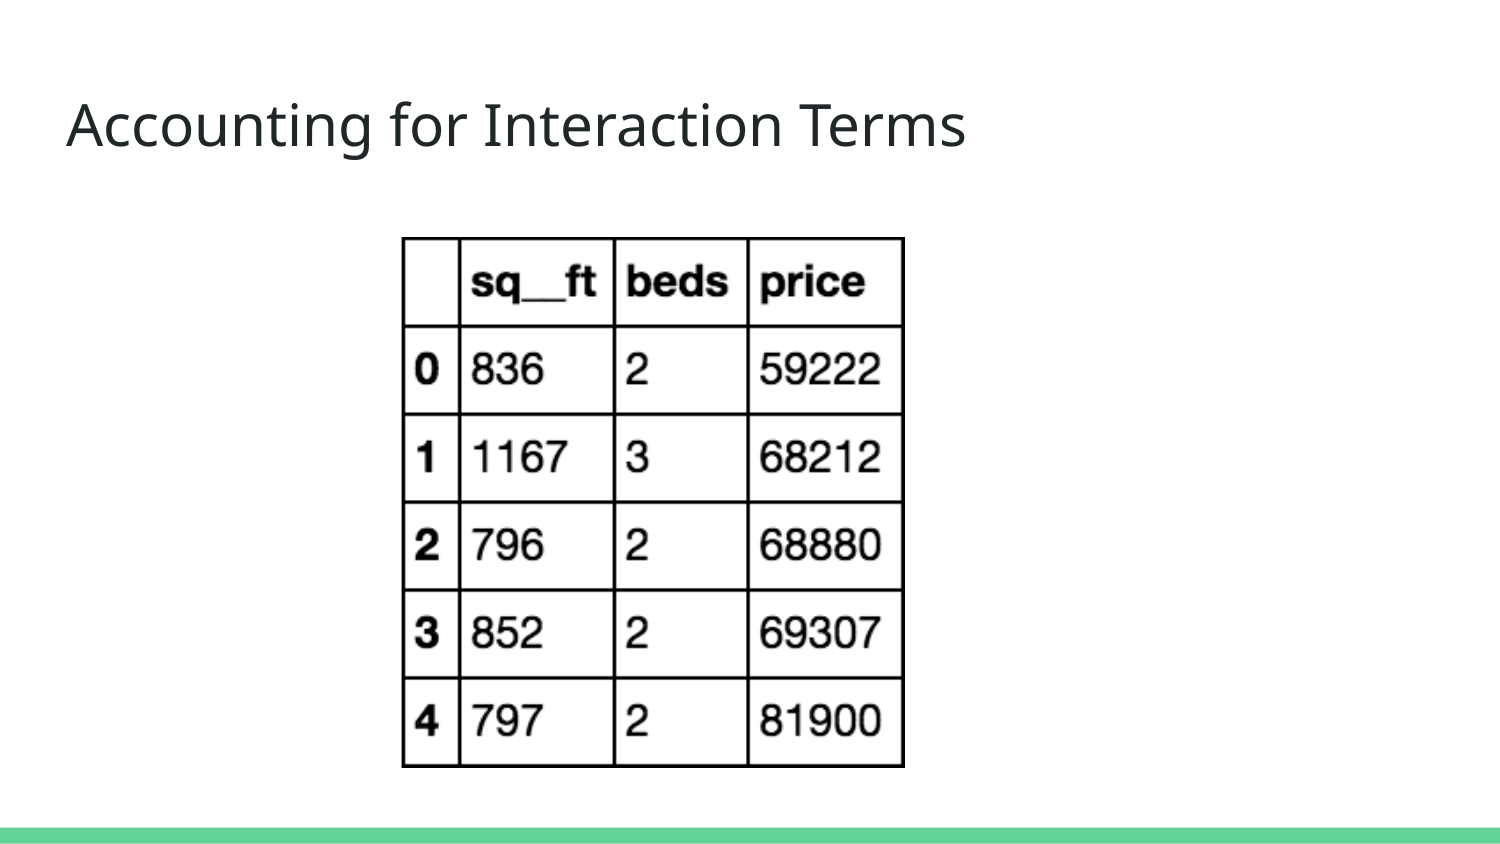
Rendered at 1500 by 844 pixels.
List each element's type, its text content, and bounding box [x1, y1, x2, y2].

title Accounting for Interaction Terms [51, 72, 1449, 167]
picture [395, 237, 905, 769]
